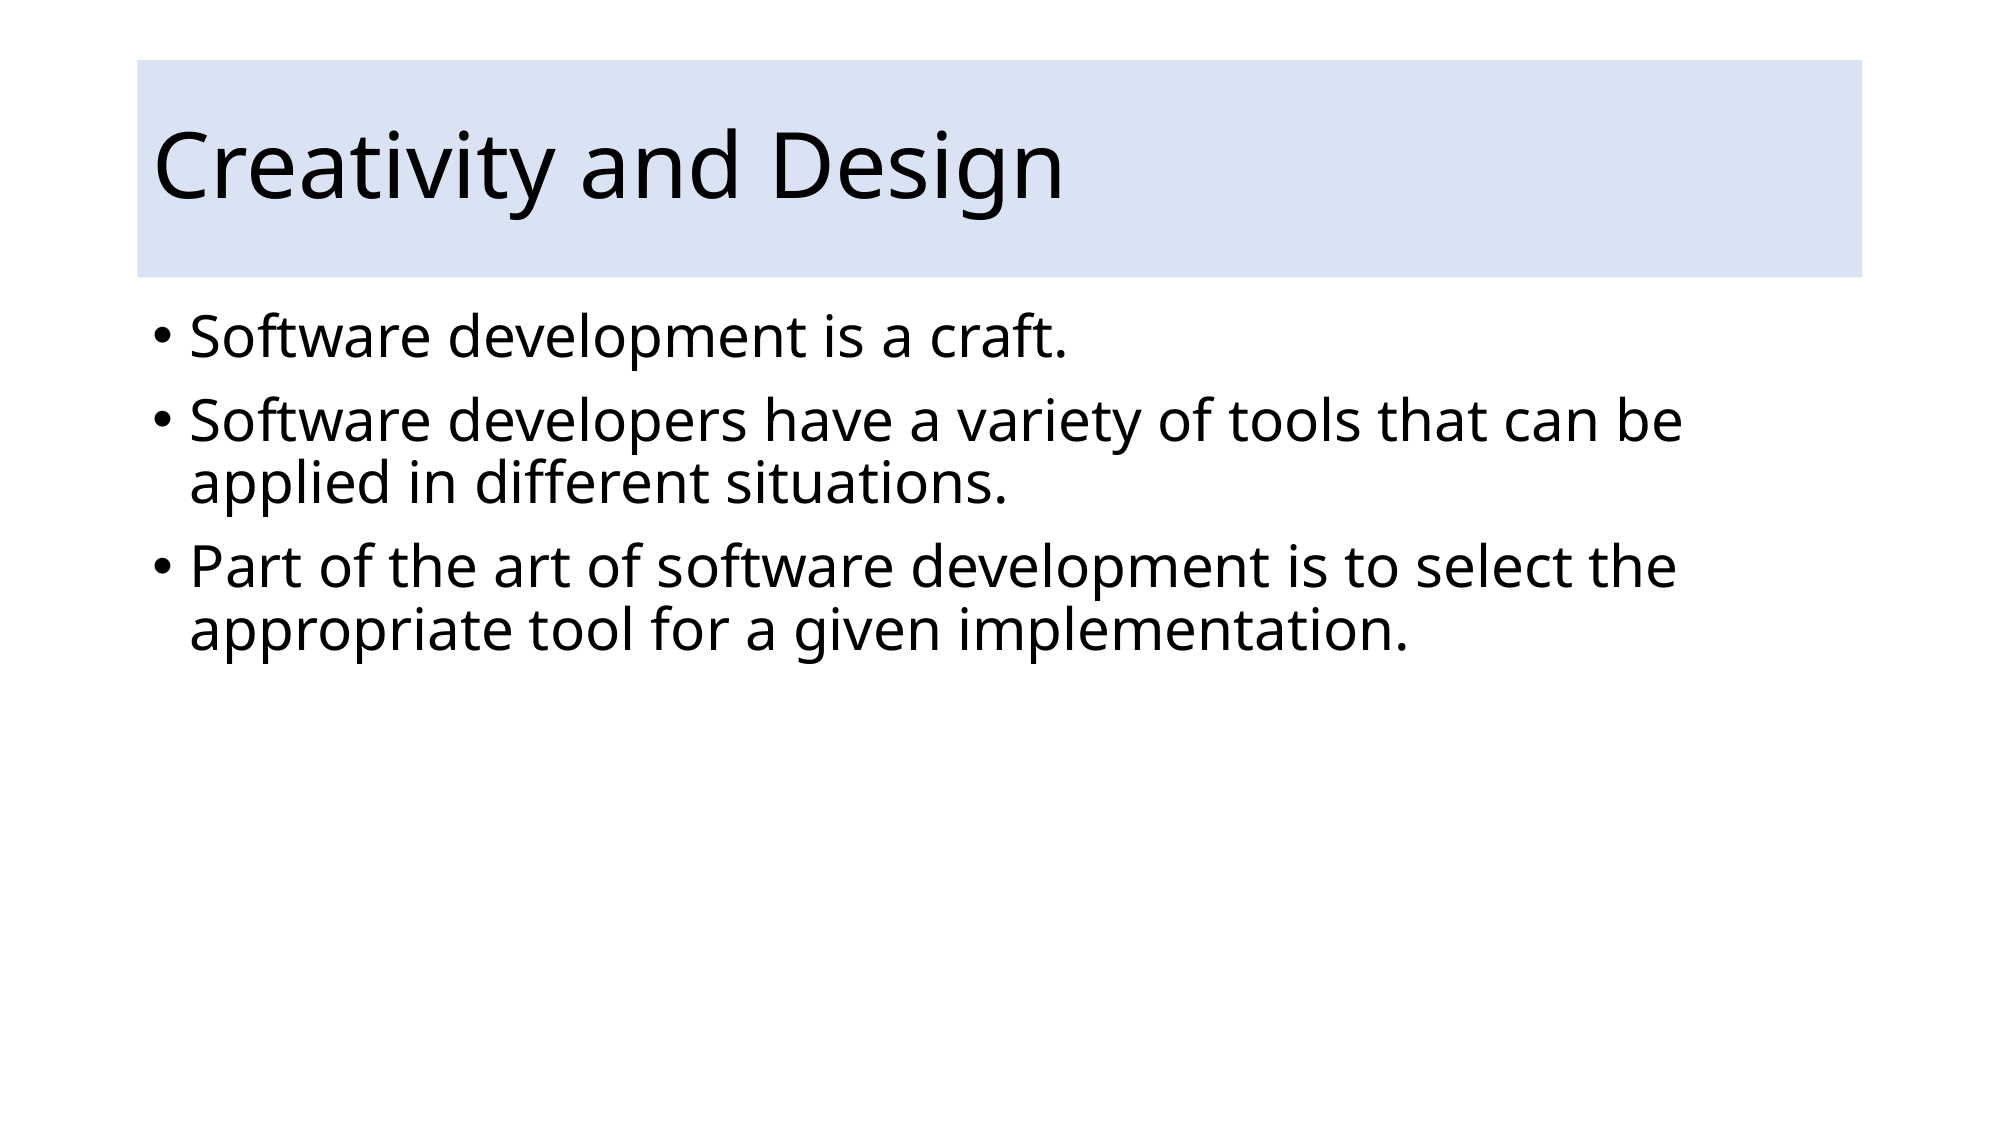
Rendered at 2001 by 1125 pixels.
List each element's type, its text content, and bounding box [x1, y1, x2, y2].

title Creativity and Design [137, 59, 1863, 278]
list Software development is a craft. Software developers have a variety of tools that can be applied in different situations. Part of the art of software development is to select the appropriate tool for a given implementation. [137, 299, 1863, 1014]
